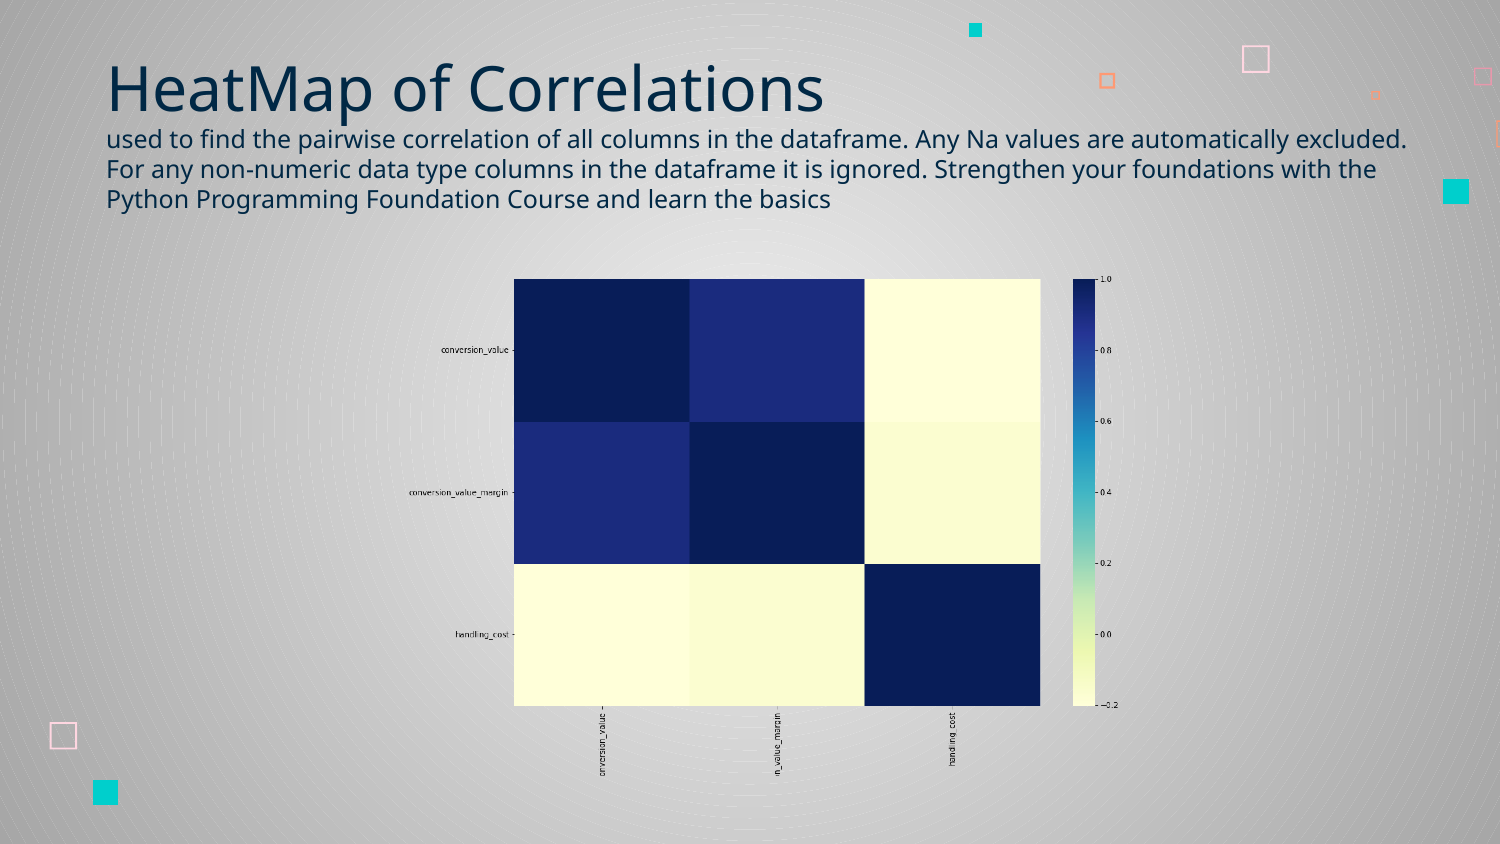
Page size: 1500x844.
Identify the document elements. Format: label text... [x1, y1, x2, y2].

picture [408, 210, 1257, 777]
title HeatMap of Correlations used to find the pairwise correlation of all columns in the dataframe. Any Na values are automatically excluded. For any non-numeric data type columns in the dataframe it is ignored. Strengthen your foundations with the Python Programming Foundation Course and learn the basics [91, 134, 1468, 229]
